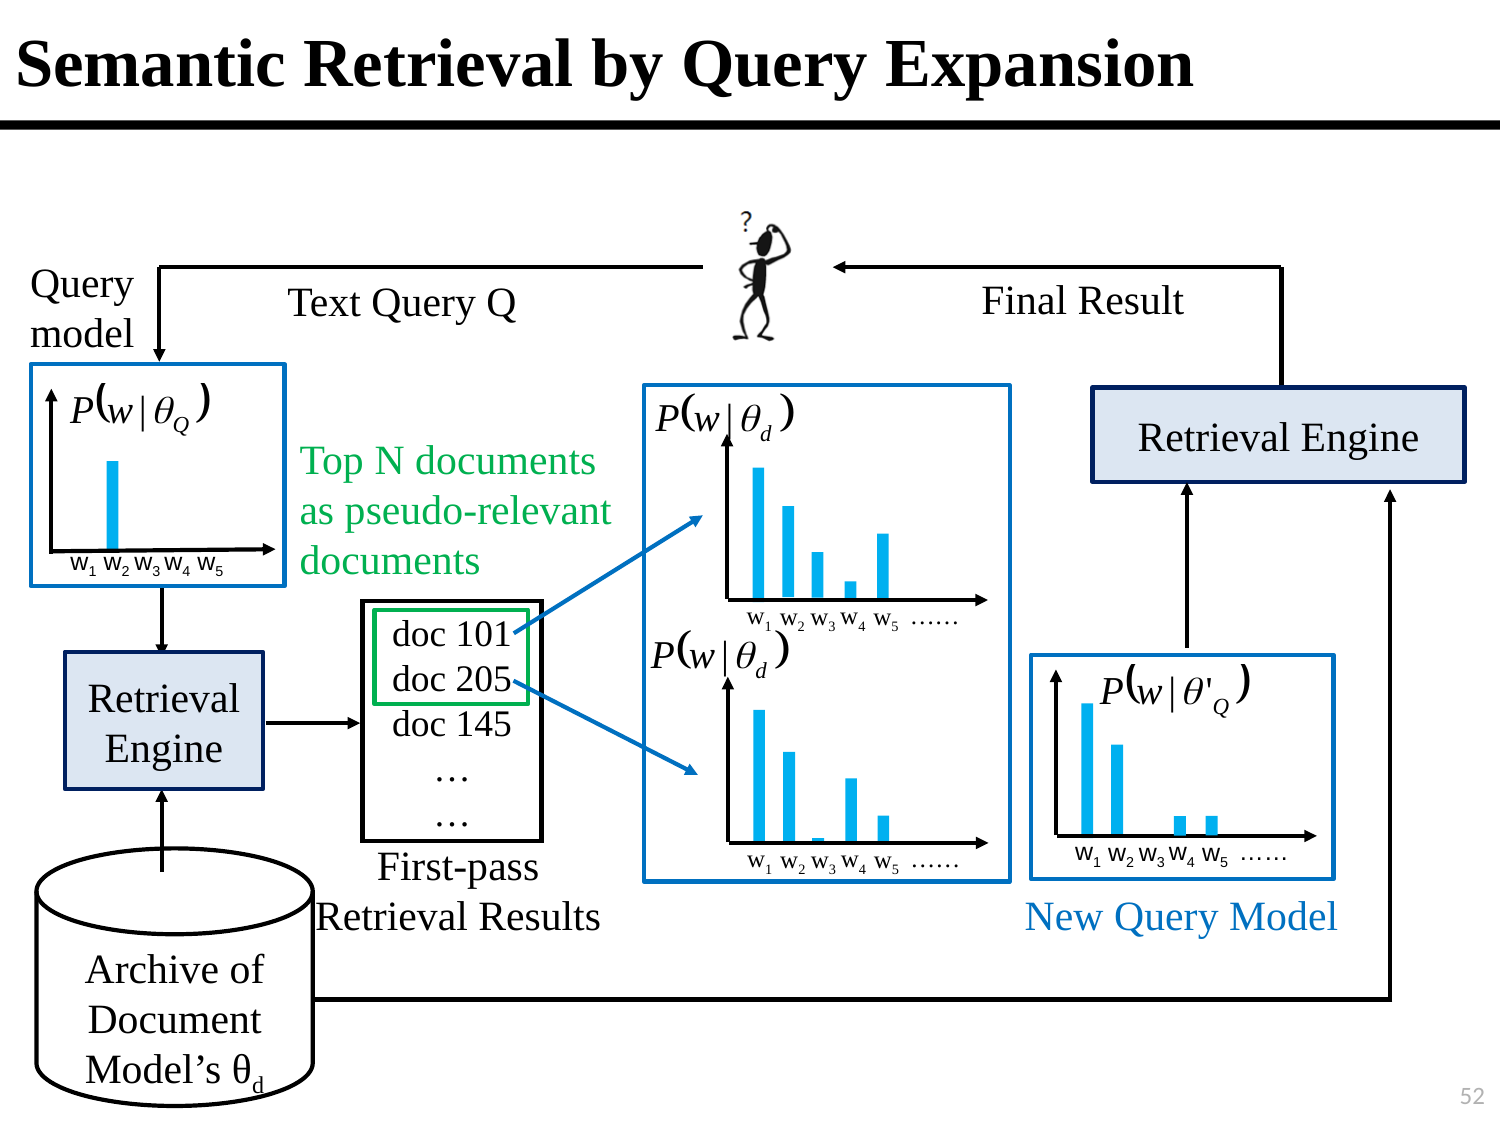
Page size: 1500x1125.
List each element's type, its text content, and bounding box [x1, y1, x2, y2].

text_box Query model [15, 248, 181, 363]
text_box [1030, 654, 1334, 880]
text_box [513, 515, 704, 634]
text_box Top N documents as pseudo-relevant documents [288, 425, 628, 590]
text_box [643, 629, 989, 882]
text_box Retrieval Engine [63, 650, 265, 791]
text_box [648, 391, 989, 628]
text_box Retrieval Engine [1090, 385, 1467, 484]
text_box Final Result [917, 276, 1249, 331]
text_box Text Query Q [242, 276, 573, 333]
text_box [372, 608, 530, 706]
slide_number 52 [1162, 1065, 1500, 1125]
text_box doc 101 doc 205 doc 145 … … [362, 601, 542, 830]
title Semantic Retrieval by Query Expansion [0, 0, 1500, 119]
text_box New Query Model [1009, 881, 1376, 947]
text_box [30, 363, 285, 587]
picture [725, 196, 799, 345]
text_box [36, 831, 630, 1107]
text_box [642, 383, 1012, 884]
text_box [513, 680, 699, 776]
